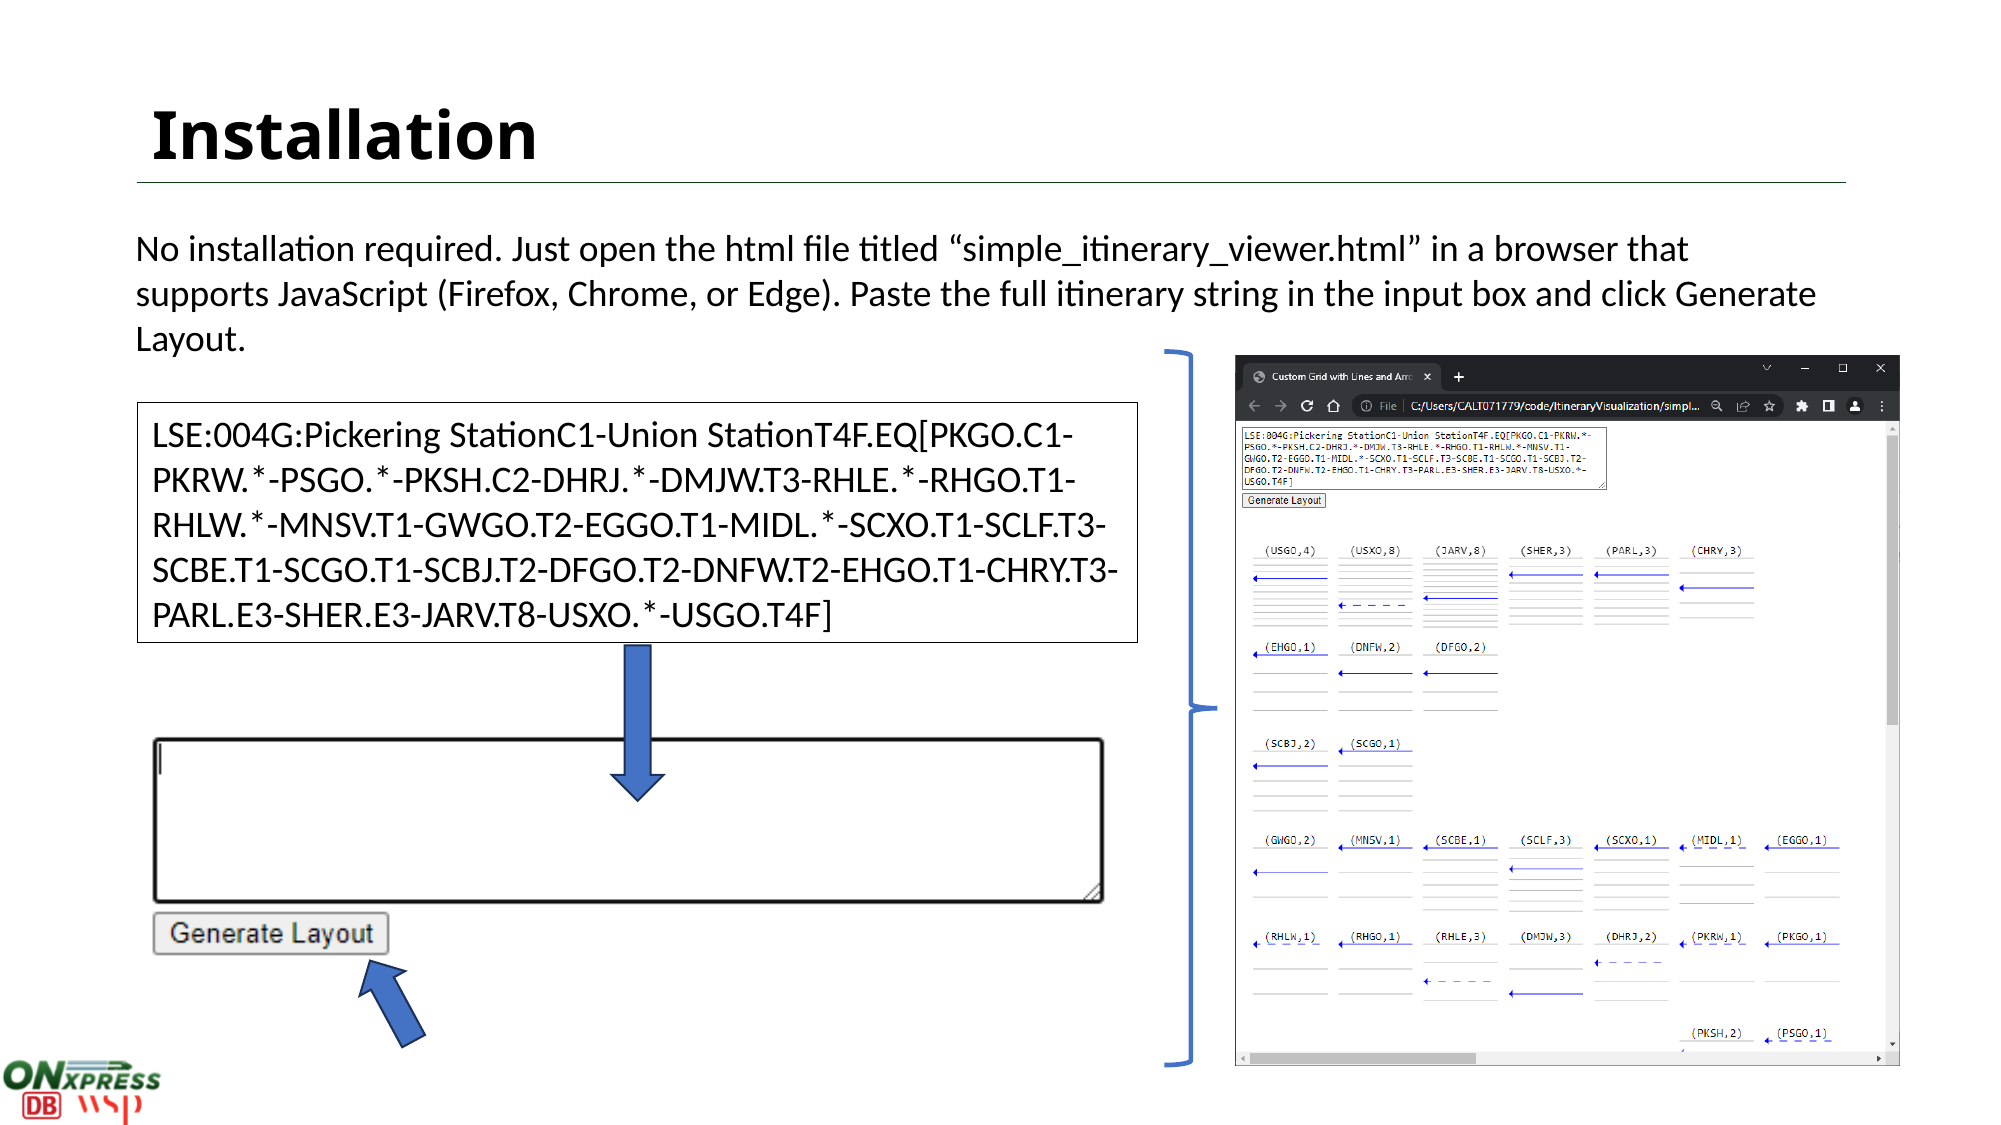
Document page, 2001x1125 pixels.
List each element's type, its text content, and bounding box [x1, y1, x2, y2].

text_box No installation required. Just open the html file titled “simple_itinerary_viewer.html” in a browser that supports JavaScript (Firefox, Chrome, or Edge). Paste the full itinerary string in the input box and click Generate Layout. [120, 216, 1846, 366]
text_box [1164, 1026, 1192, 1066]
text_box [389, 1026, 427, 1049]
title Installation [137, 59, 1846, 216]
picture [1235, 355, 1900, 1066]
text_box LSE:004G:Pickering StationC1-Union StationT4F.EQ[PKGO.C1-PKRW.*-PSGO.*-PKSH.C2-DHRJ.*-DMJW.T3-RHLE.*-RHGO.T1-RHLW.*-MNSV.T1-GWGO.T2-EGGO.T1-MIDL.*-SCXO.T1-SCLF.T3-SCBE.T1-SCGO.T1-SCBJ.T2-DFGO.T2-DNFW.T2-EHGO.T1-CHRY.T3-PARL.E3-SHER.E3-JARV.T8-USXO.*-USGO.T4F] [137, 402, 1138, 643]
picture [137, 726, 1210, 1026]
text_box [623, 644, 652, 726]
picture [0, 1052, 162, 1125]
text_box [1164, 350, 1218, 726]
